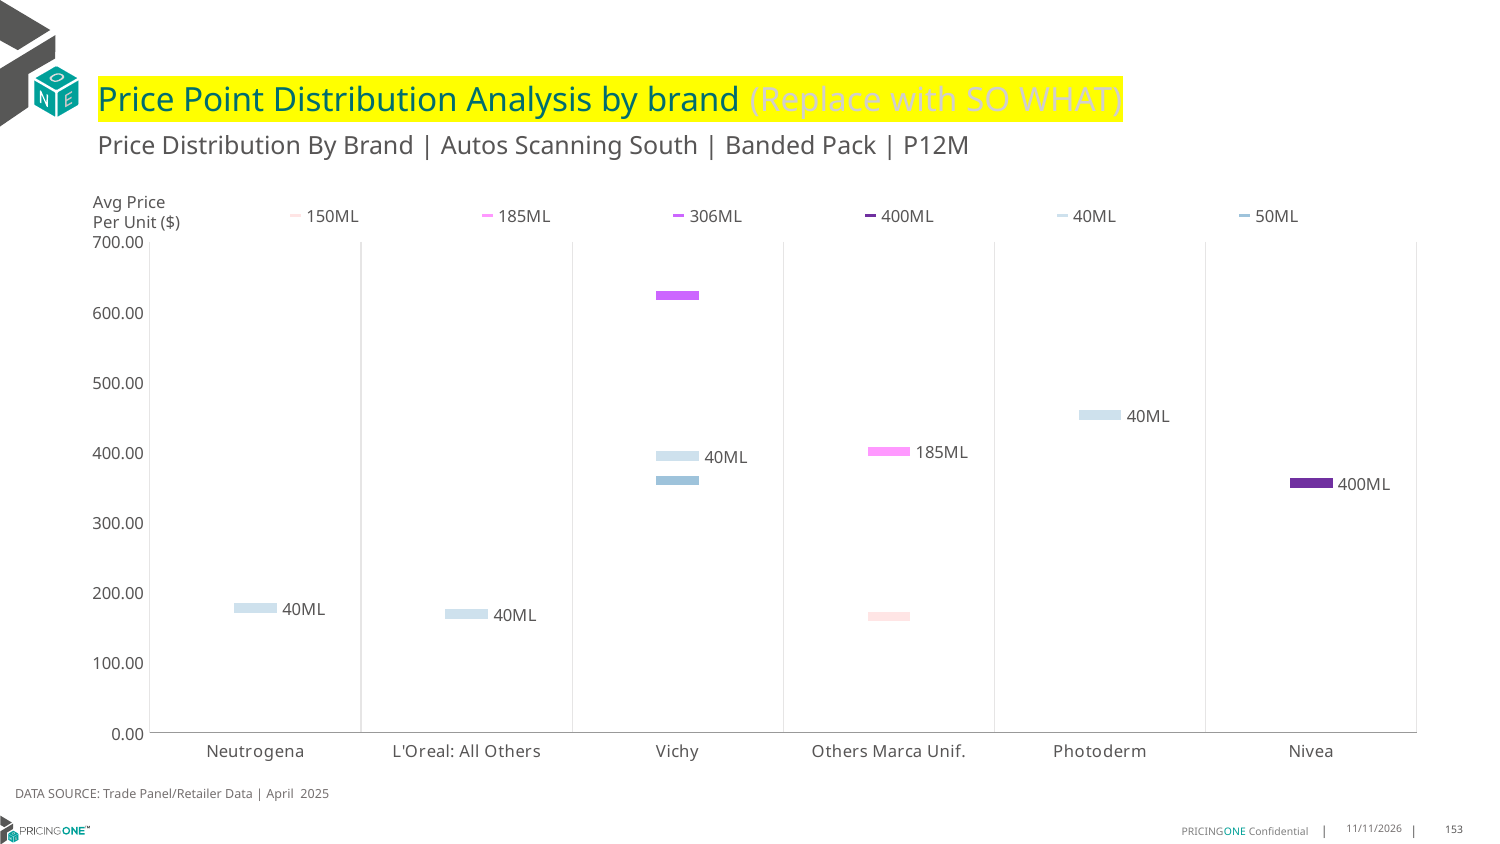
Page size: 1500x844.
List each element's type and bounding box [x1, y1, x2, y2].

list [82, 127, 1418, 186]
chart [88, 185, 1418, 776]
list [0, 776, 750, 814]
slide_number [1325, 815, 1479, 844]
title [82, 0, 1418, 127]
